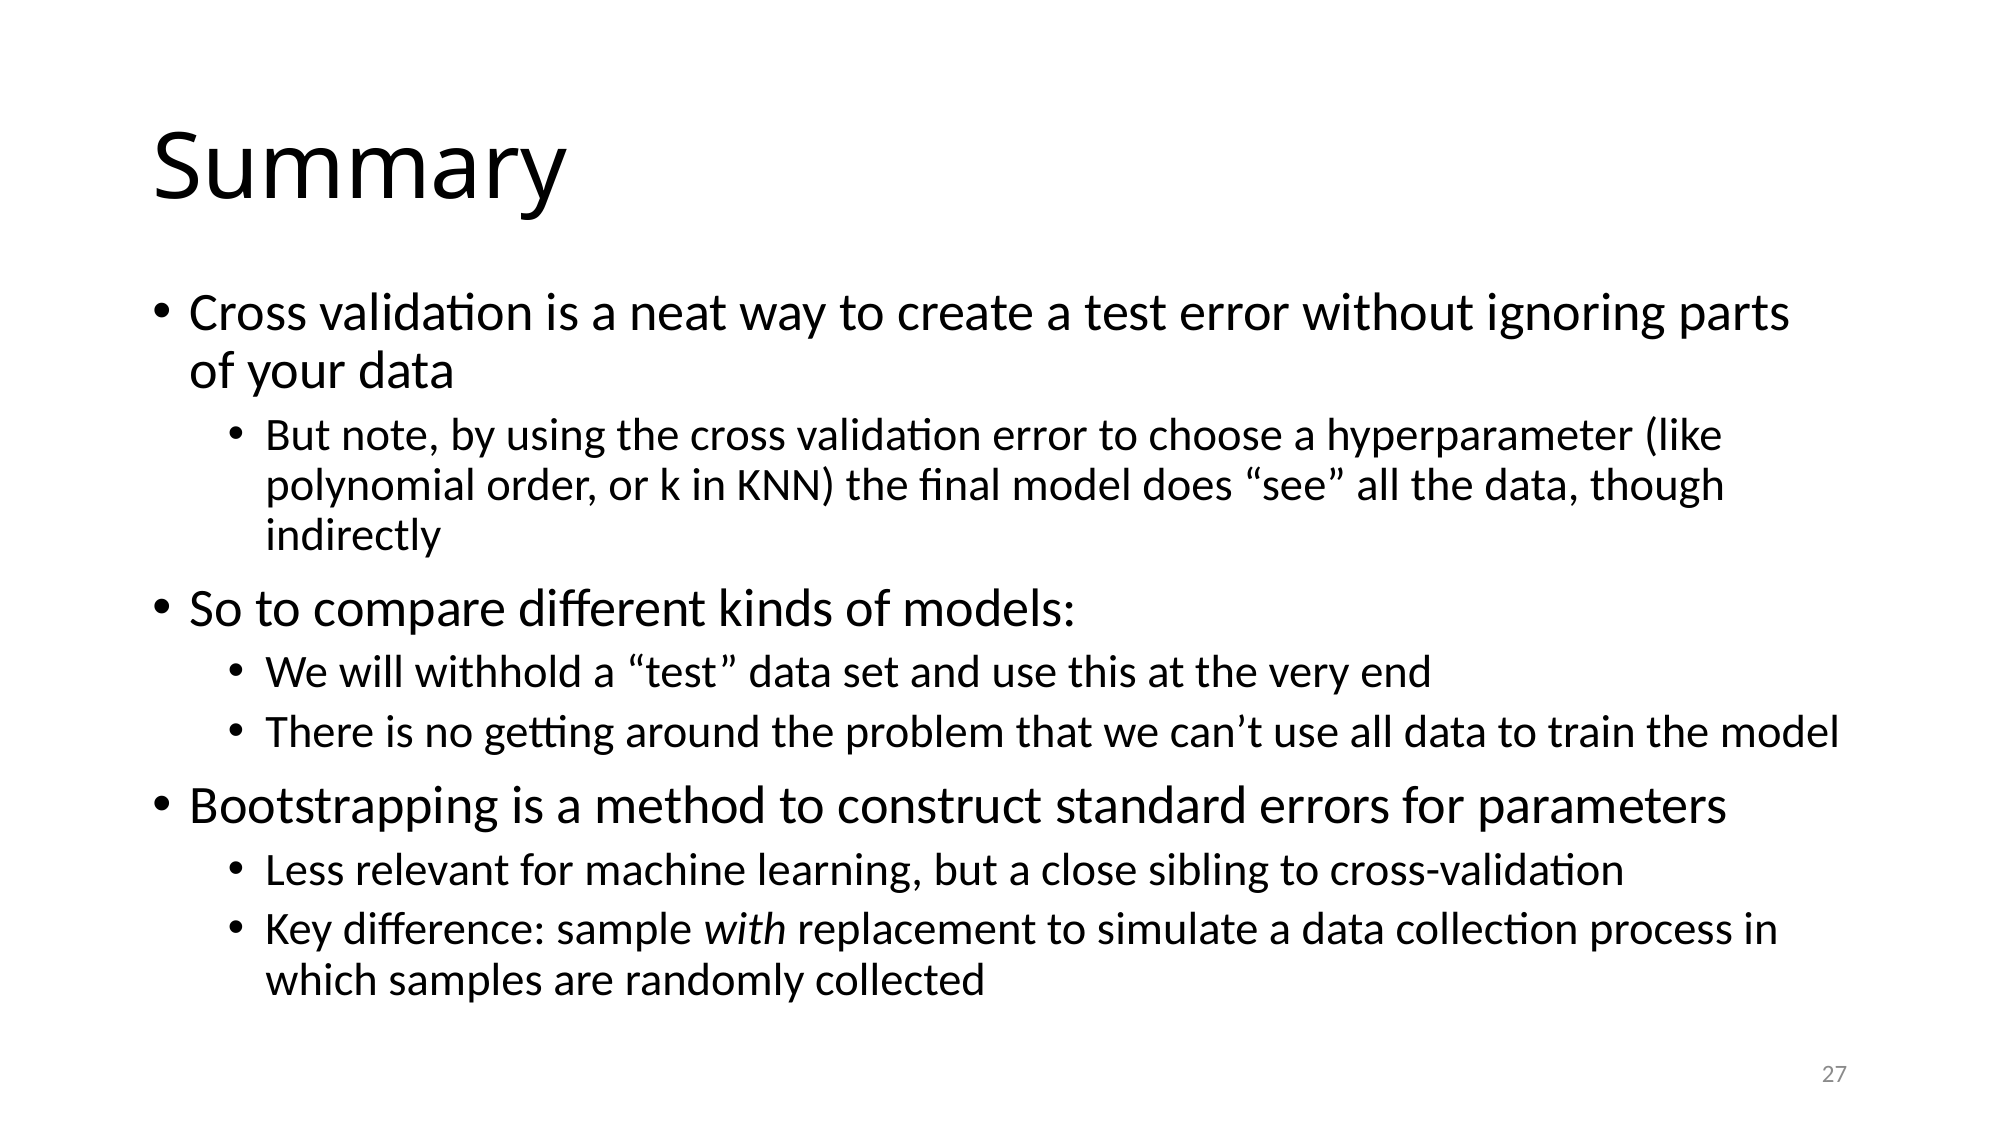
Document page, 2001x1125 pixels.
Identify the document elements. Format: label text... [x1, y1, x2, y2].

slide_number 27 [1412, 1042, 1863, 1103]
list Cross validation is a neat way to create a test error without ignoring parts of your data But note, by using the cross validation error to choose a hyperparameter (like polynomial order, or k in KNN) the final model does “see” all the data, though indirectly So to compare different kinds of models: We will withhold a “test” data set and use this at the very end There is no getting around the problem that we can’t use all data to train the model Bootstrapping is a method to construct standard errors for parameters Less relevant for machine learning, but a close sibling to cross-validation Key difference: sample with replacement to simulate a data collection process in which samples are randomly collected [137, 275, 1863, 1042]
title Summary [137, 59, 1863, 275]
